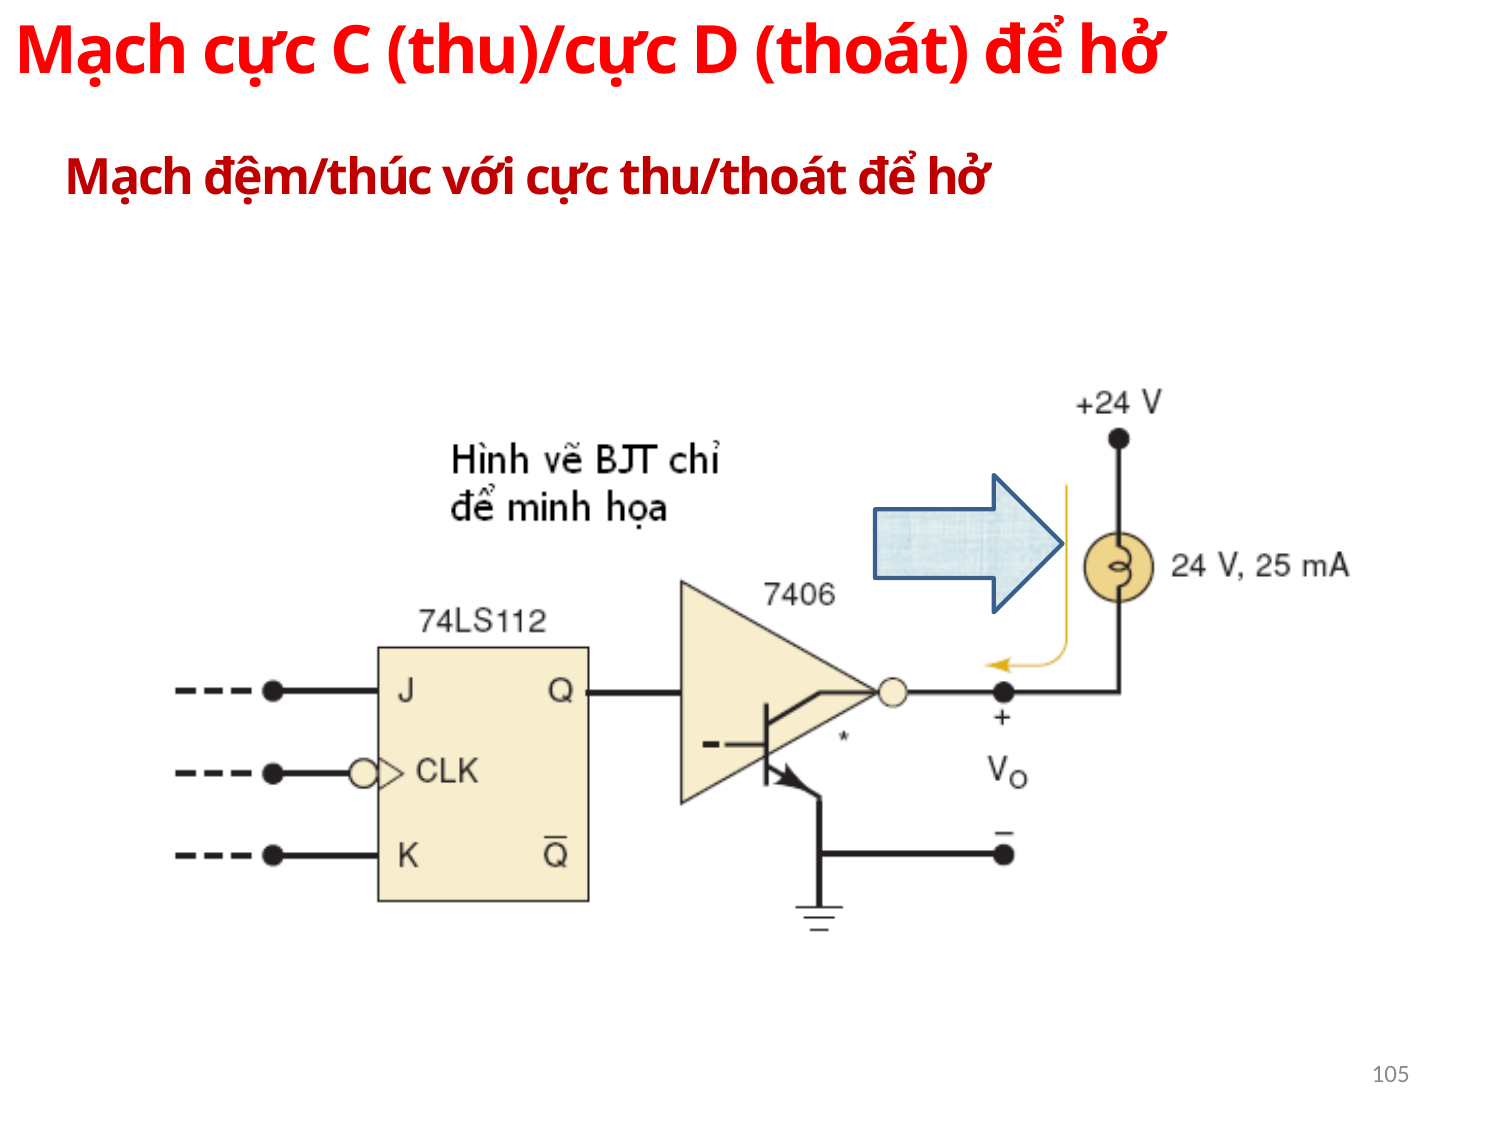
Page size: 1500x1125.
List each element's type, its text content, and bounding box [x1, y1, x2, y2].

picture [145, 379, 1376, 951]
text_box Mạch đệm/thúc với cực thu/thoát để hở [49, 137, 1250, 213]
slide_number 105 [1074, 1042, 1425, 1103]
text_box Mạch cực C (thu)/cực D (thoát) để hở [0, 0, 1313, 95]
